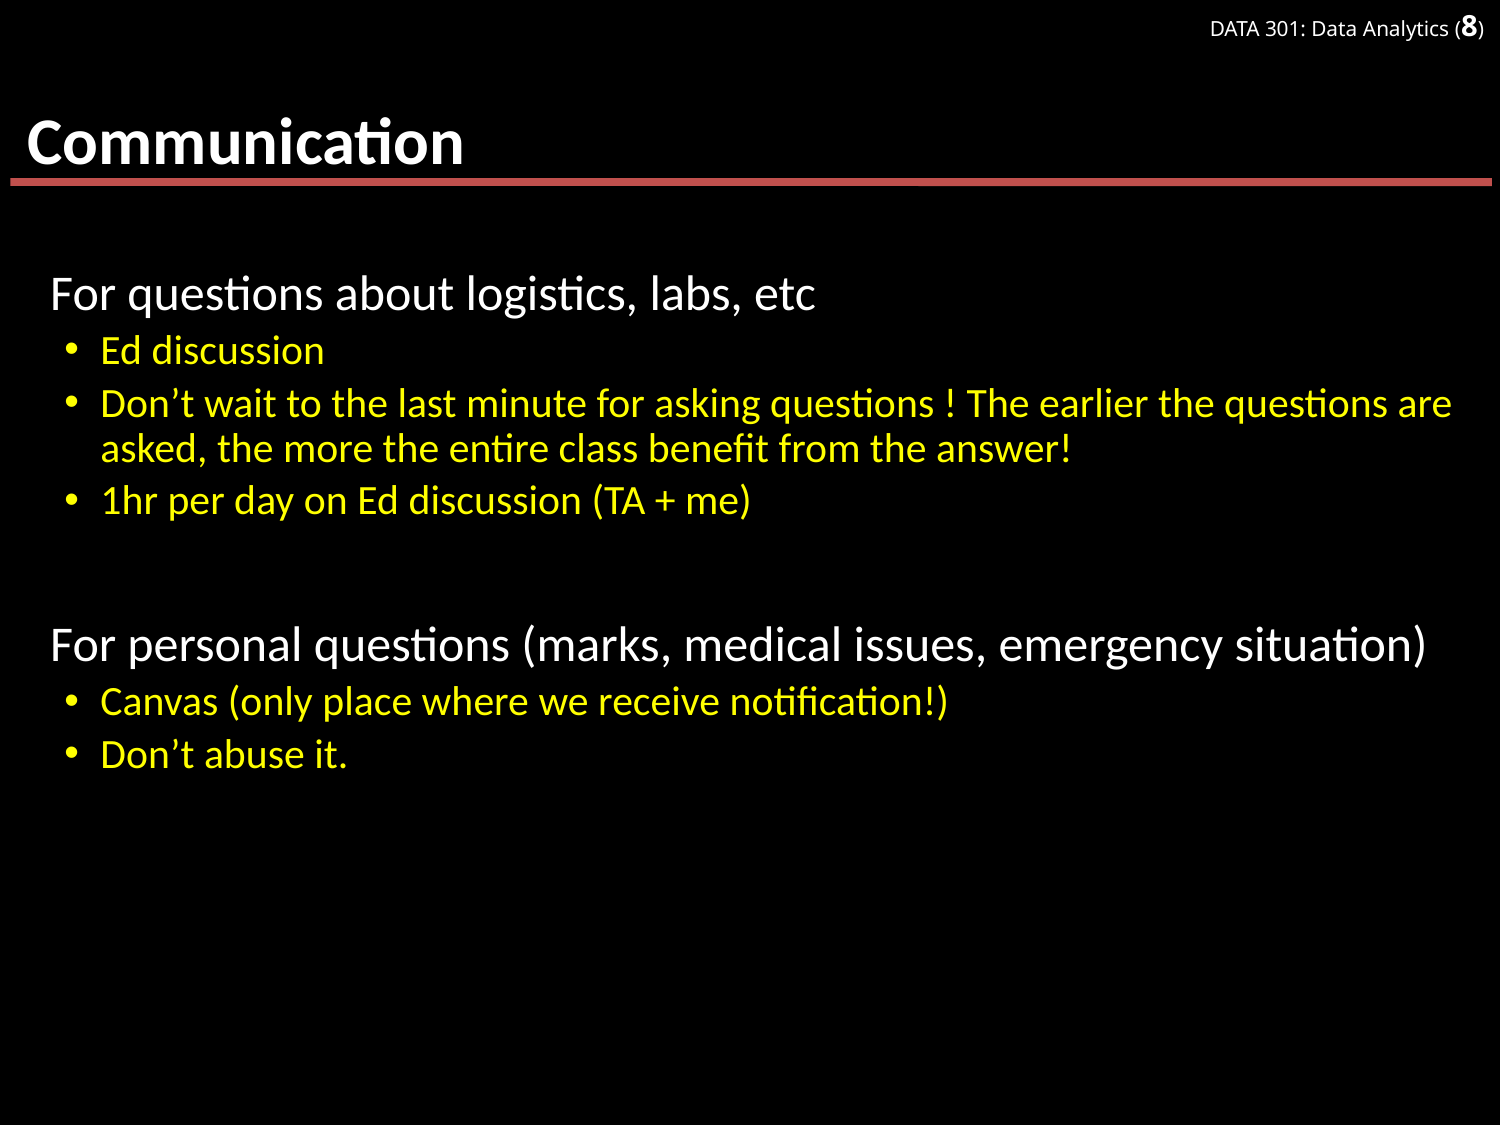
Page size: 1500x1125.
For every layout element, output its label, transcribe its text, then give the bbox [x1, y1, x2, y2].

title Communication [12, 0, 1488, 179]
list For questions about logistics, labs, etc Ed discussion Don’t wait to the last minute for asking questions ! The earlier the questions are asked, the more the entire class benefit from the answer! 1hr per day on Ed discussion (TA + me) For personal questions (marks, medical issues, emergency situation) Canvas (only place where we receive notification!) Don’t abuse it. [10, 179, 1492, 1113]
